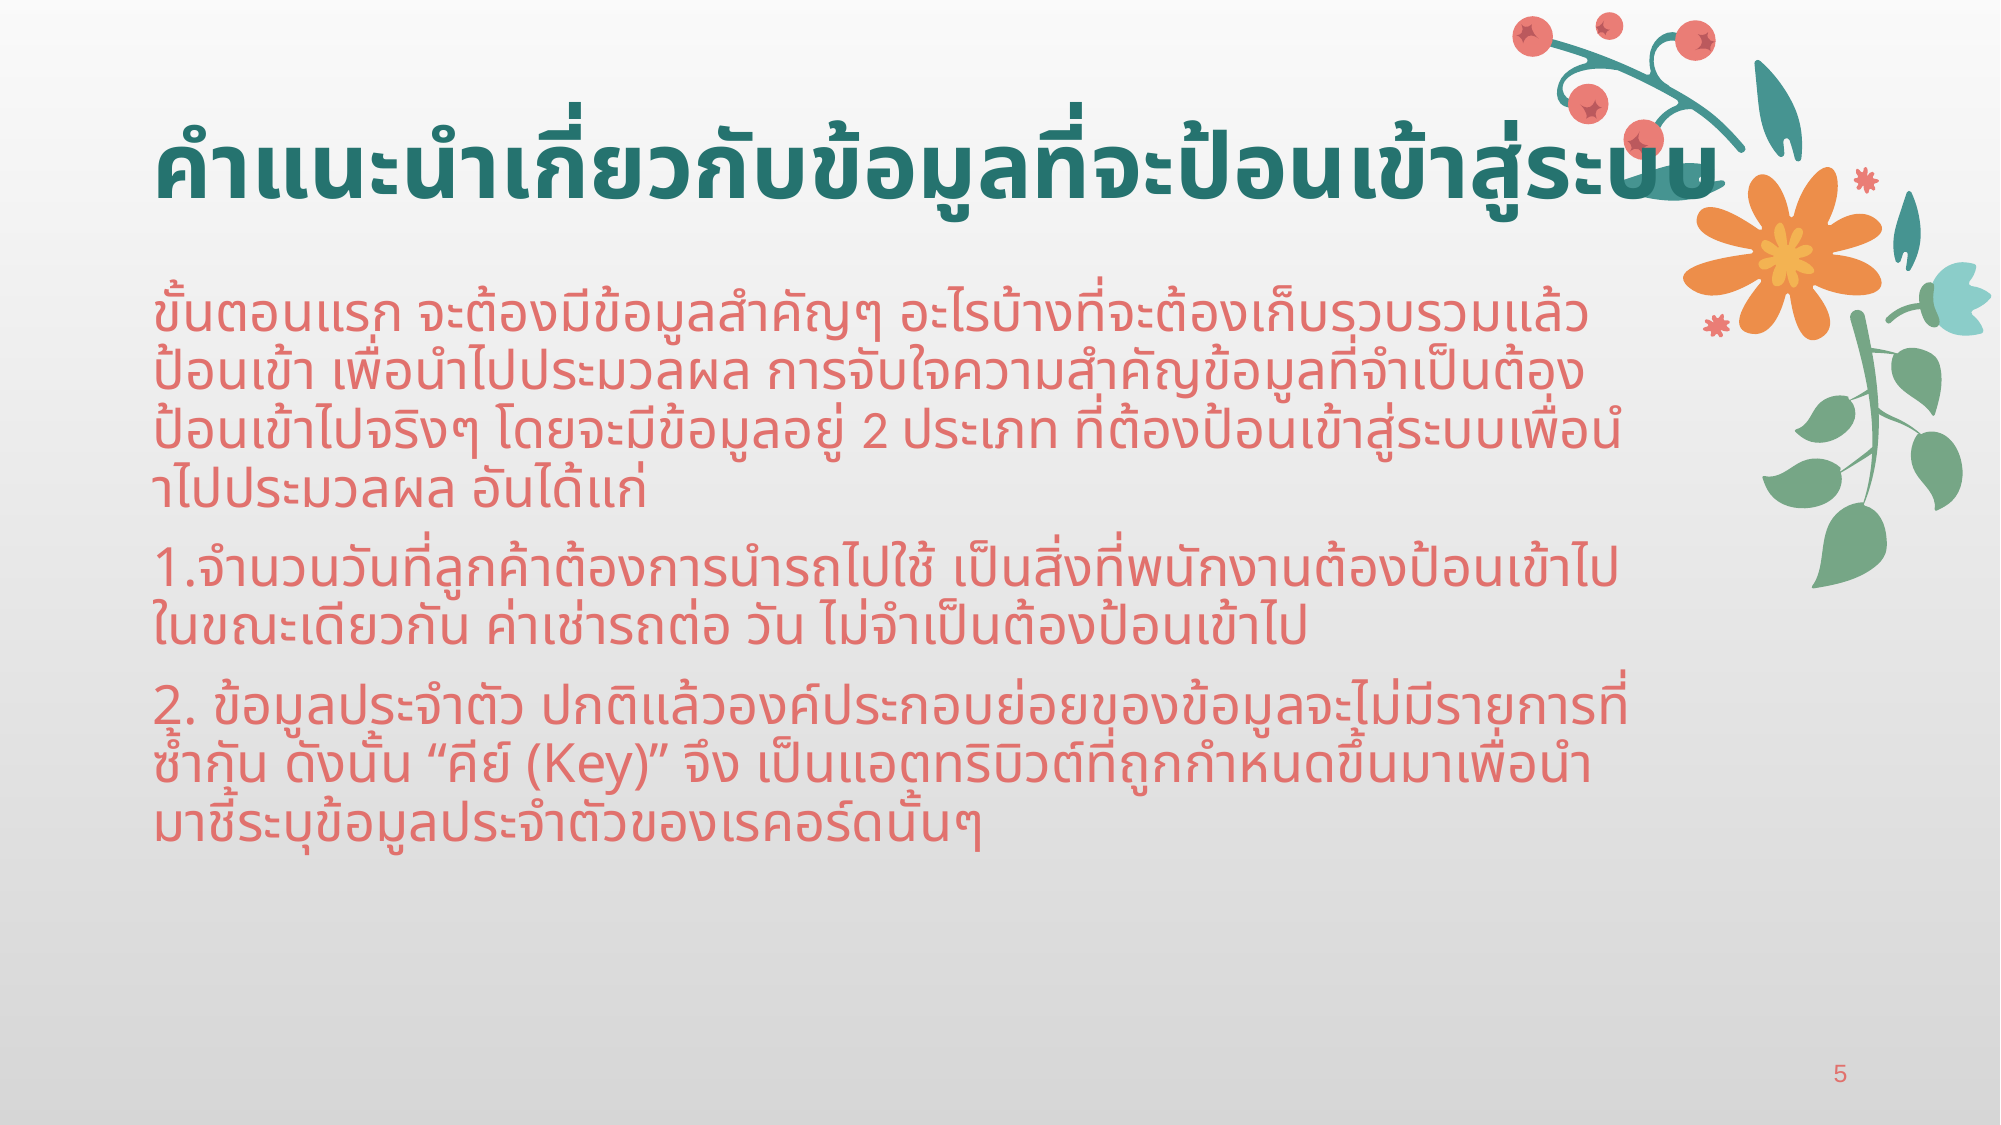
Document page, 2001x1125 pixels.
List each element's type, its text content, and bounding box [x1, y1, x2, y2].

list ขั้นตอนแรก จะต้องมีข้อมูลสําคัญๆ อะไรบ้างที่จะต้องเก็บรวบรวมแล้วป้อนเข้า เพื่อนําไปประมวลผล การจับใจความสําคัญข้อมูลที่จําเป็นต้องป้อนเข้าไปจริงๆ โดยจะมีข้อมูลอยู่ 2 ประเภท ที่ต้องป้อนเข้าสู่ระบบเพื่อนําไปประมวลผล อันได้แก่ 1.จํานวนวันที่ลูกค้าต้องการนํารถไปใช้ เป็นสิ่งที่พนักงานต้องป้อนเข้าไป ในขณะเดียวกัน ค่าเช่ารถต่อ วัน ไม่จําเป็นต้องป้อนเข้าไป 2. ข้อมูลประจําตัว ปกติแล้วองค์ประกอบย่อยของข้อมูลจะไม่มีรายการที่ซ้ํากัน ดังนั้น “คีย์ (Key)” จึง เป็นแอตทริบิวต์ที่ถูกกําหนดขึ้นมาเพื่อนํามาชี้ระบุข้อมูลประจําตัวของเรคอร์ดนั้นๆ [137, 278, 1649, 992]
title คําแนะนําเกี่ยวกับข้อมูลที่จะป้อนเข้าสู่ระบบ [137, 59, 1863, 278]
slide_number 5 [1412, 1042, 1863, 1103]
